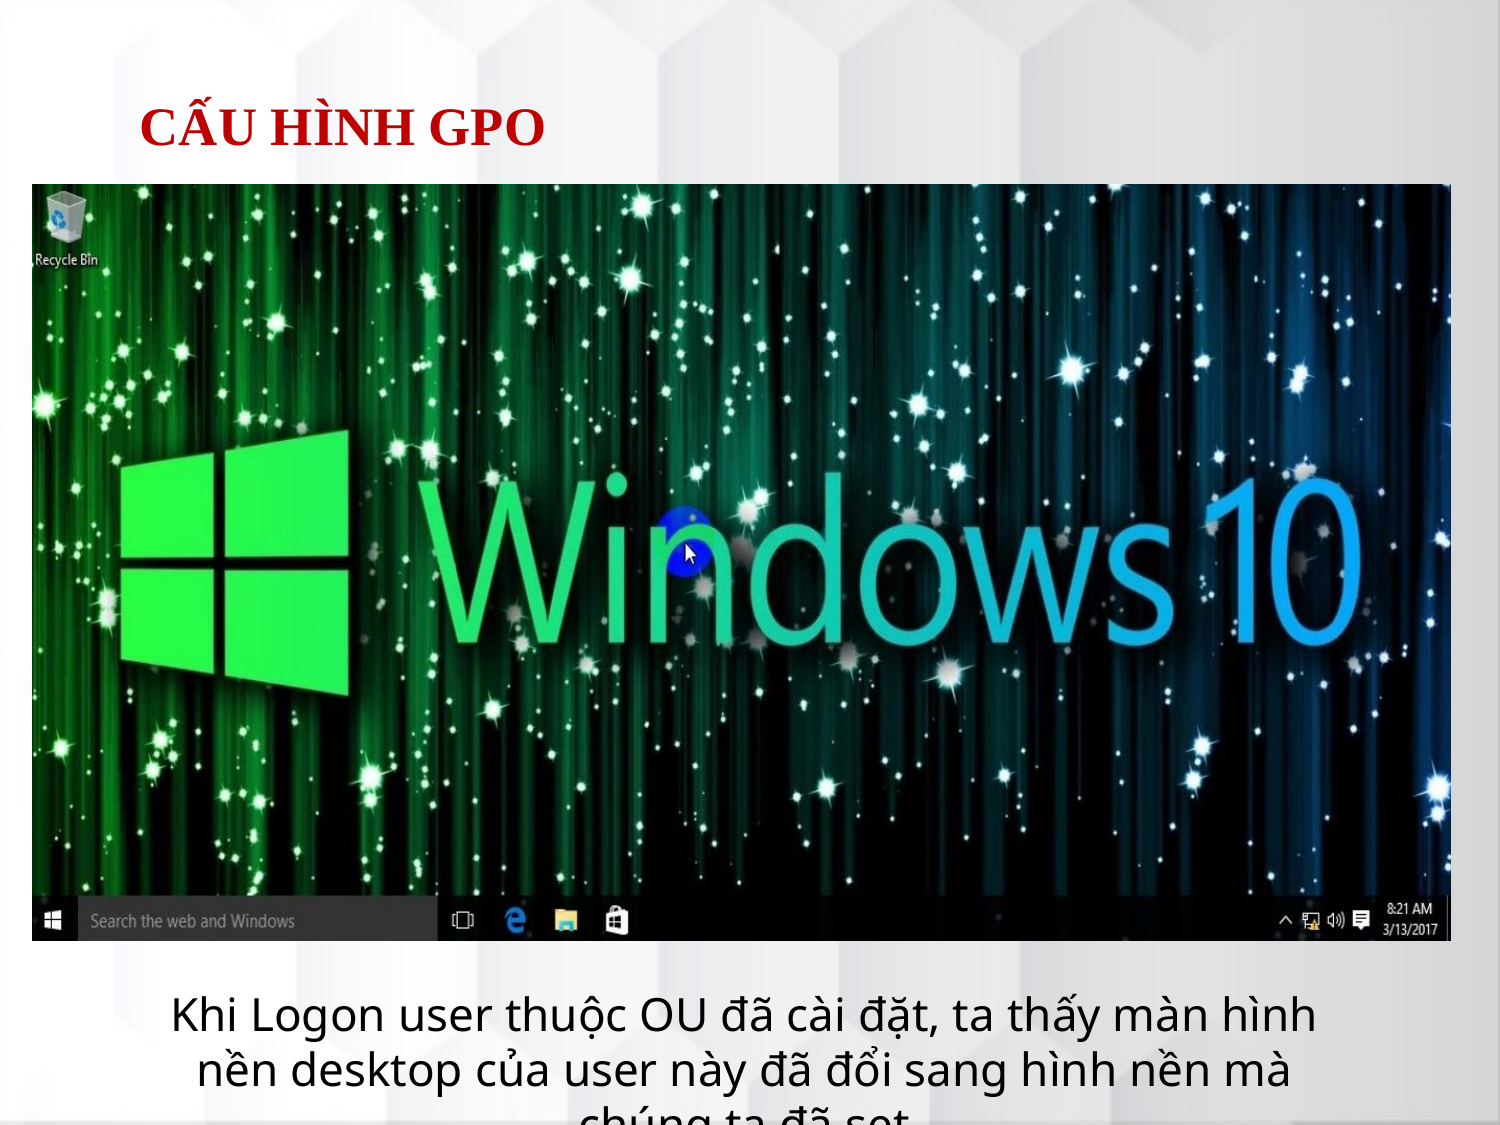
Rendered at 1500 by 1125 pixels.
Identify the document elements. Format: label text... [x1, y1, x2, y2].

text_box Khi Logon user thuộc OU đã cài đặt, ta thấy màn hình nền desktop của user này đã đổi sang hình nền mà chúng ta đã set [119, 977, 1370, 1125]
text_box CẤU HÌNH GPO [124, 84, 563, 164]
picture [0, 0, 1500, 1125]
